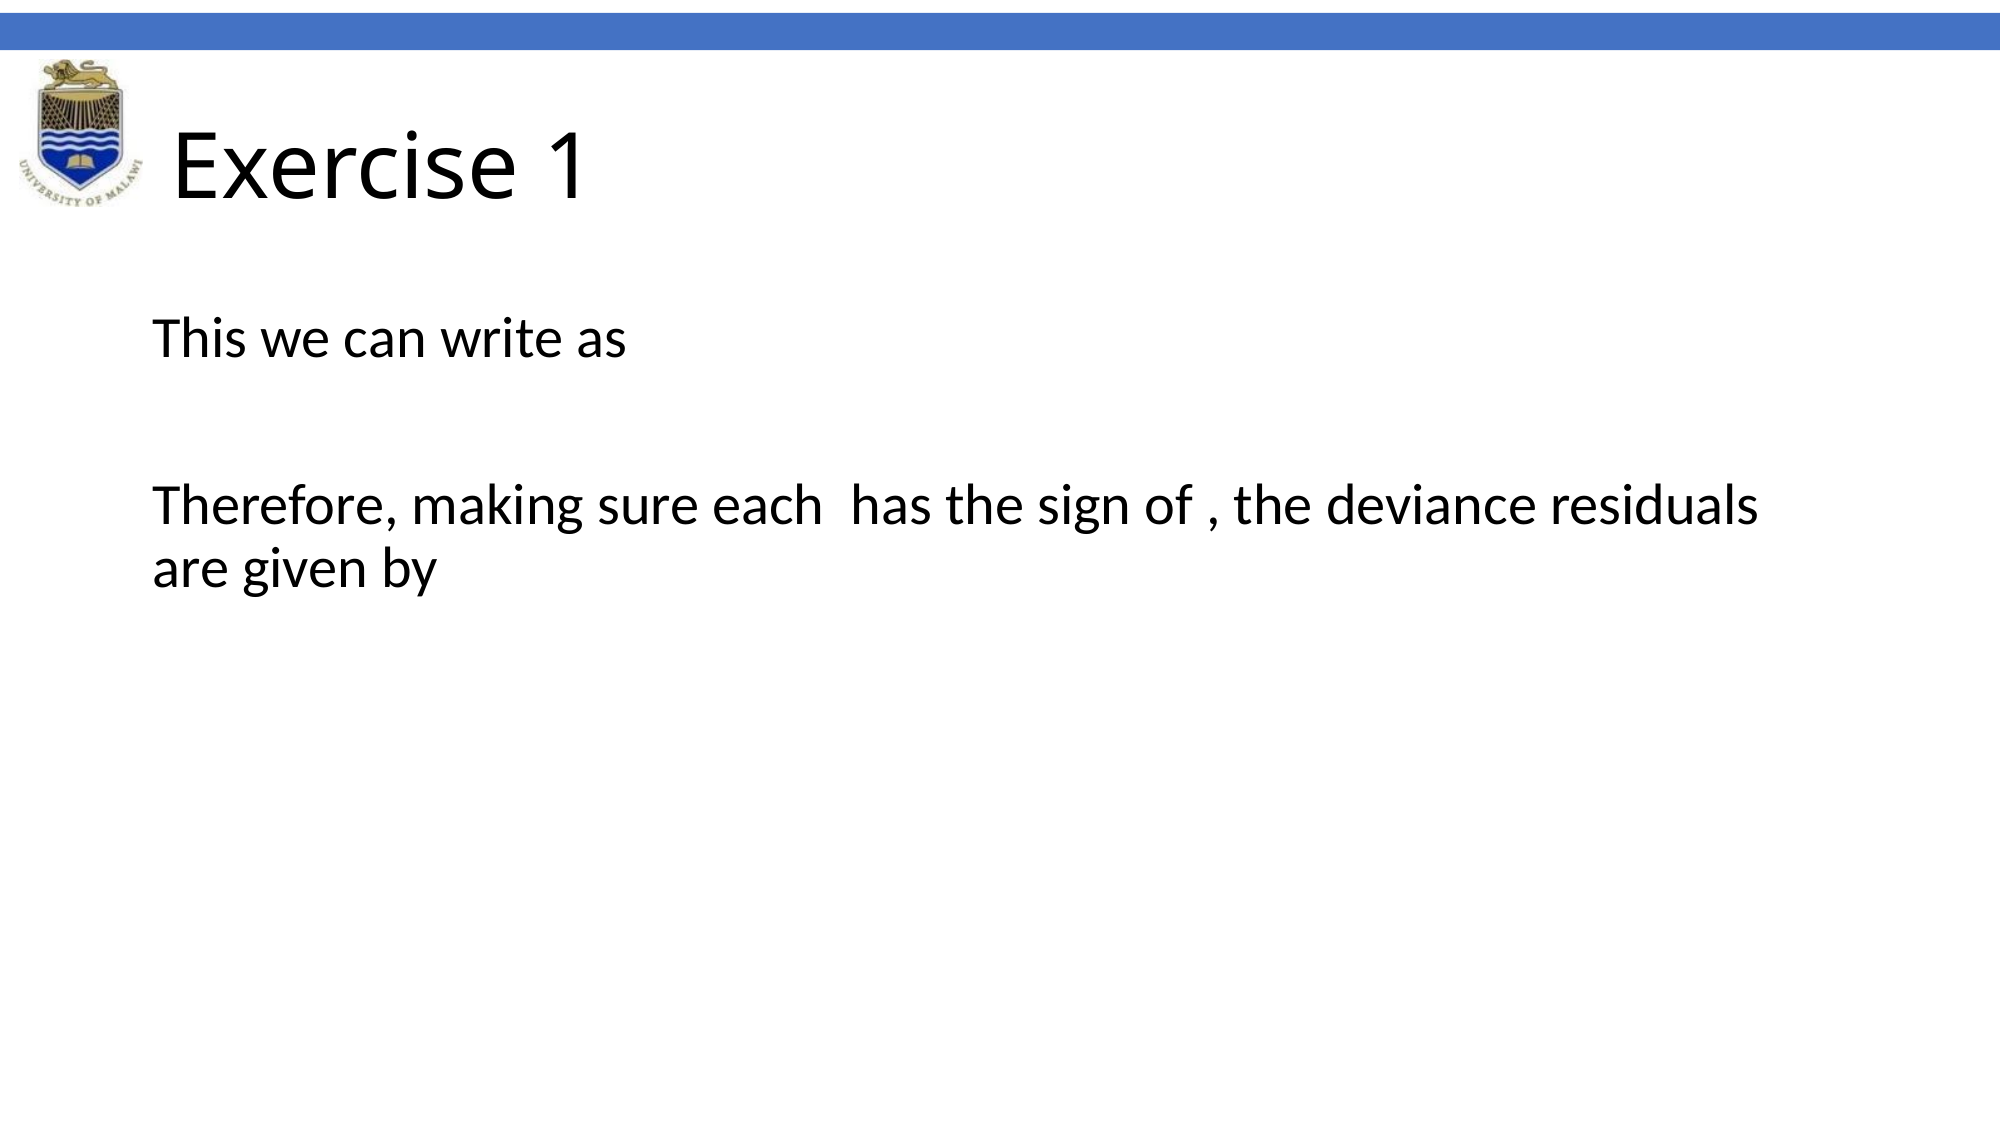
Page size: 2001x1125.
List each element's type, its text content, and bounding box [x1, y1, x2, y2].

title Exercise 1 [155, 59, 1851, 278]
picture [19, 59, 143, 207]
